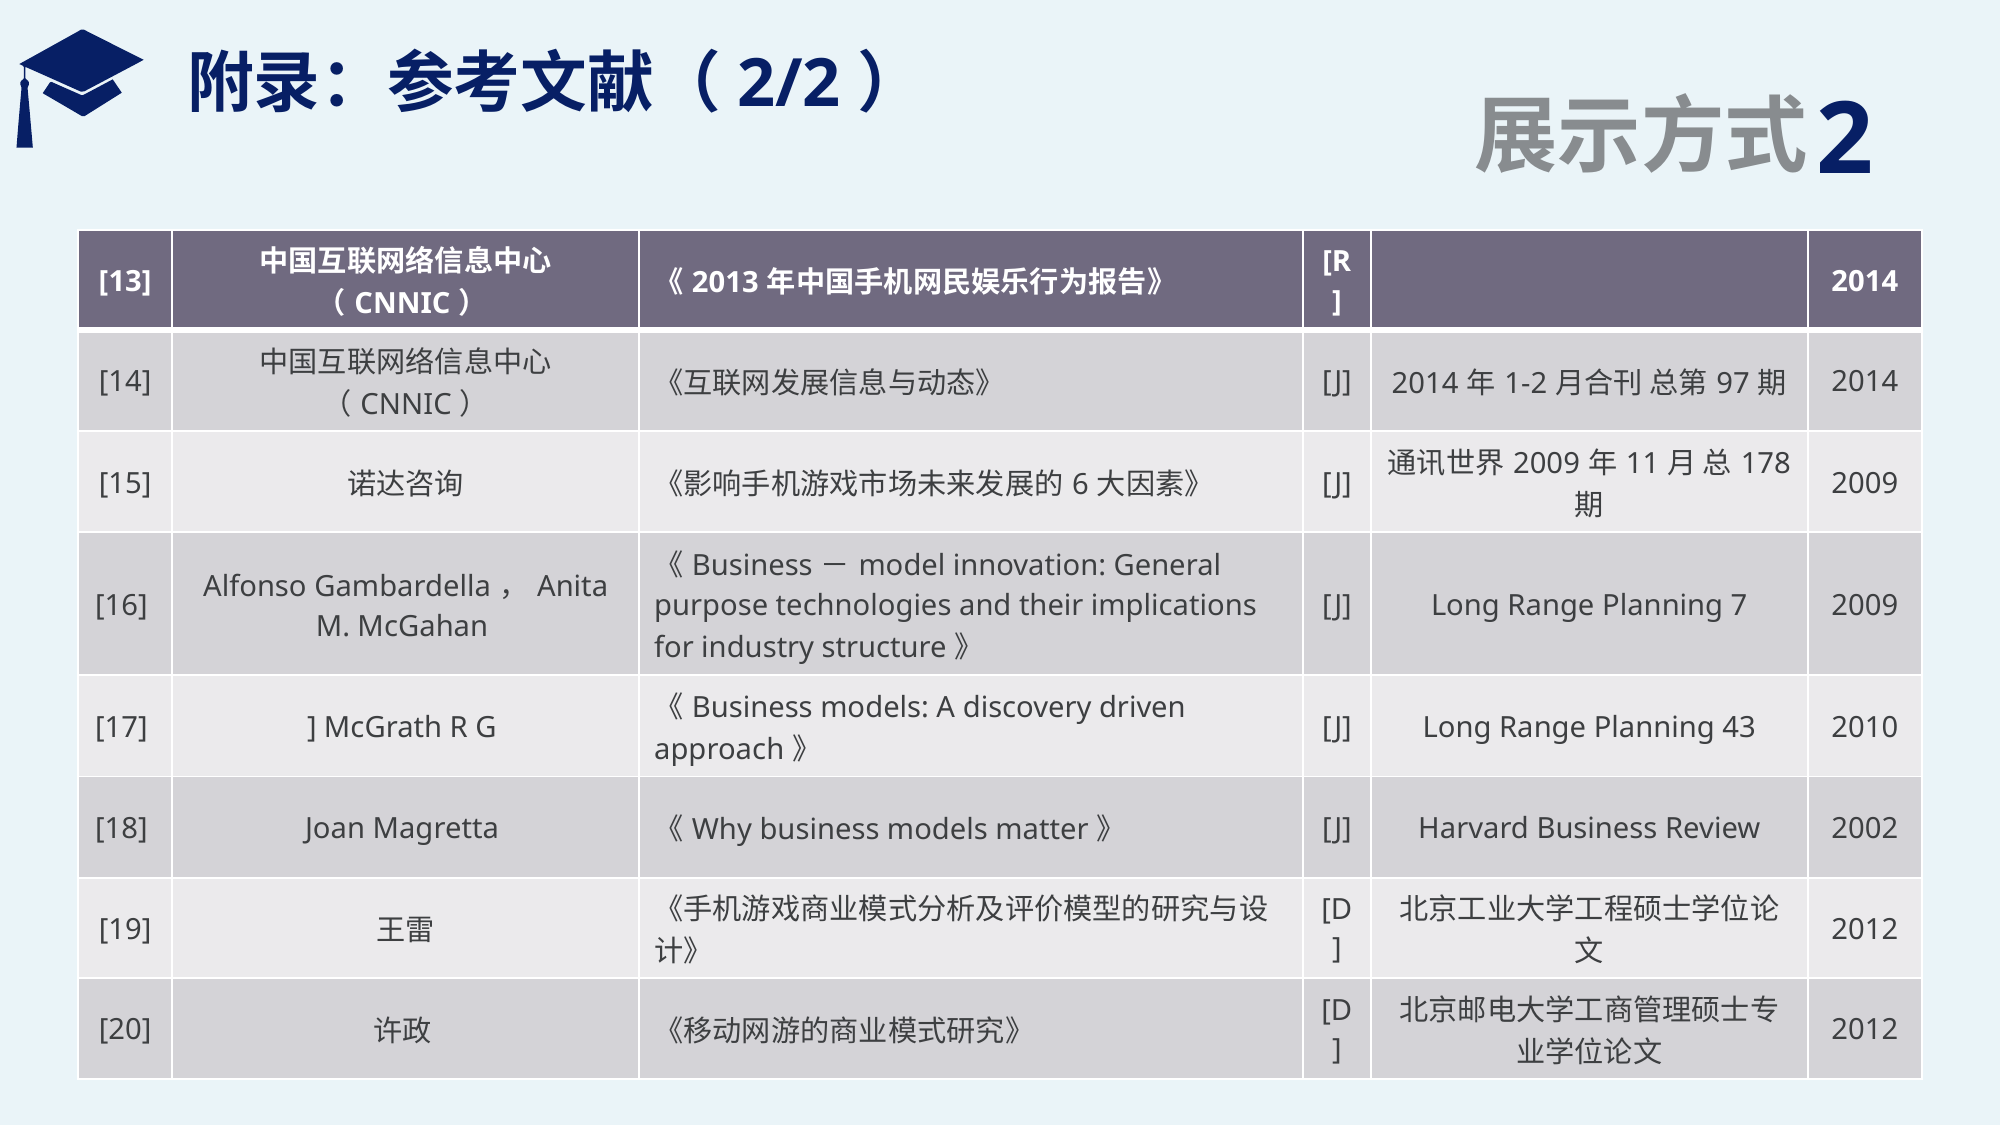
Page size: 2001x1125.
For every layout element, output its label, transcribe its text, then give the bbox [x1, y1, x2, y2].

table_cell 2010 [1809, 676, 1921, 776]
table_cell 《互联网发展信息与动态》 [640, 333, 1302, 430]
table_header [R] [1304, 231, 1370, 327]
table_cell [18] [79, 777, 171, 877]
table_cell [J] [1304, 533, 1370, 674]
table_header 《2013年中国手机网民娱乐行为报告》 [640, 231, 1302, 327]
table_cell 北京邮电大学工商管理硕士专业学位论文 [1372, 979, 1807, 1078]
table_cell 2014 [1809, 333, 1921, 430]
table_cell 2002 [1809, 777, 1921, 877]
table_header 中国互联网络信息中心（CNNIC） [173, 231, 638, 327]
table_cell [16] [79, 533, 171, 674]
table_cell 《手机游戏商业模式分析及评价模型的研究与设计》 [640, 879, 1302, 977]
table_cell 许政 [173, 979, 638, 1078]
table_cell 北京工业大学工程硕士学位论文 [1372, 879, 1807, 977]
table_cell [14] [79, 333, 171, 430]
table_cell 中国互联网络信息中心（CNNIC） [173, 333, 638, 430]
table_cell [D] [1304, 879, 1370, 977]
table_cell Long Range Planning 7 [1372, 533, 1807, 674]
table_cell 诺达咨询 [173, 432, 638, 531]
table_cell 《Business－model innovation: General purpose technologies and their implications for industry structure》 [640, 533, 1302, 674]
table_cell Harvard Business Review [1372, 777, 1807, 877]
table_header [1372, 231, 1807, 327]
table_cell [17] [79, 676, 171, 776]
table_cell 《Why business models matter》 [640, 777, 1302, 877]
table_cell Long Range Planning 43 [1372, 676, 1807, 776]
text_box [1457, 66, 1887, 203]
table_cell 2009 [1809, 533, 1921, 674]
title 附录：参考文献（2/2） [172, 13, 1986, 129]
table_cell [J] [1304, 333, 1370, 430]
table_header 2014 [1809, 231, 1921, 327]
table_cell 通讯世界2009年11月 总178 期 [1372, 432, 1807, 531]
table_header [13] [79, 231, 171, 327]
table_cell 《Business models: A discovery driven approach》 [640, 676, 1302, 776]
table_cell [J] [1304, 777, 1370, 877]
table_cell 《影响手机游戏市场未来发展的6大因素》 [640, 432, 1302, 531]
table_cell Alfonso Gambardella，Anita M. McGahan [173, 533, 638, 674]
table_cell ] McGrath R G [173, 676, 638, 776]
table_cell [20] [79, 979, 171, 1078]
table_cell 2014年1-2月合刊 总第97期 [1372, 333, 1807, 430]
table_cell 2012 [1809, 979, 1921, 1078]
table_cell [J] [1304, 432, 1370, 531]
table_cell 《移动网游的商业模式研究》 [640, 979, 1302, 1078]
table_cell [D] [1304, 979, 1370, 1078]
table_cell 2009 [1809, 432, 1921, 531]
table_cell [19] [79, 879, 171, 977]
table_cell Joan Magretta [173, 777, 638, 877]
table_cell [J] [1304, 676, 1370, 776]
table_cell 2012 [1809, 879, 1921, 977]
table_cell 王雷 [173, 879, 638, 977]
table_cell [15] [79, 432, 171, 531]
